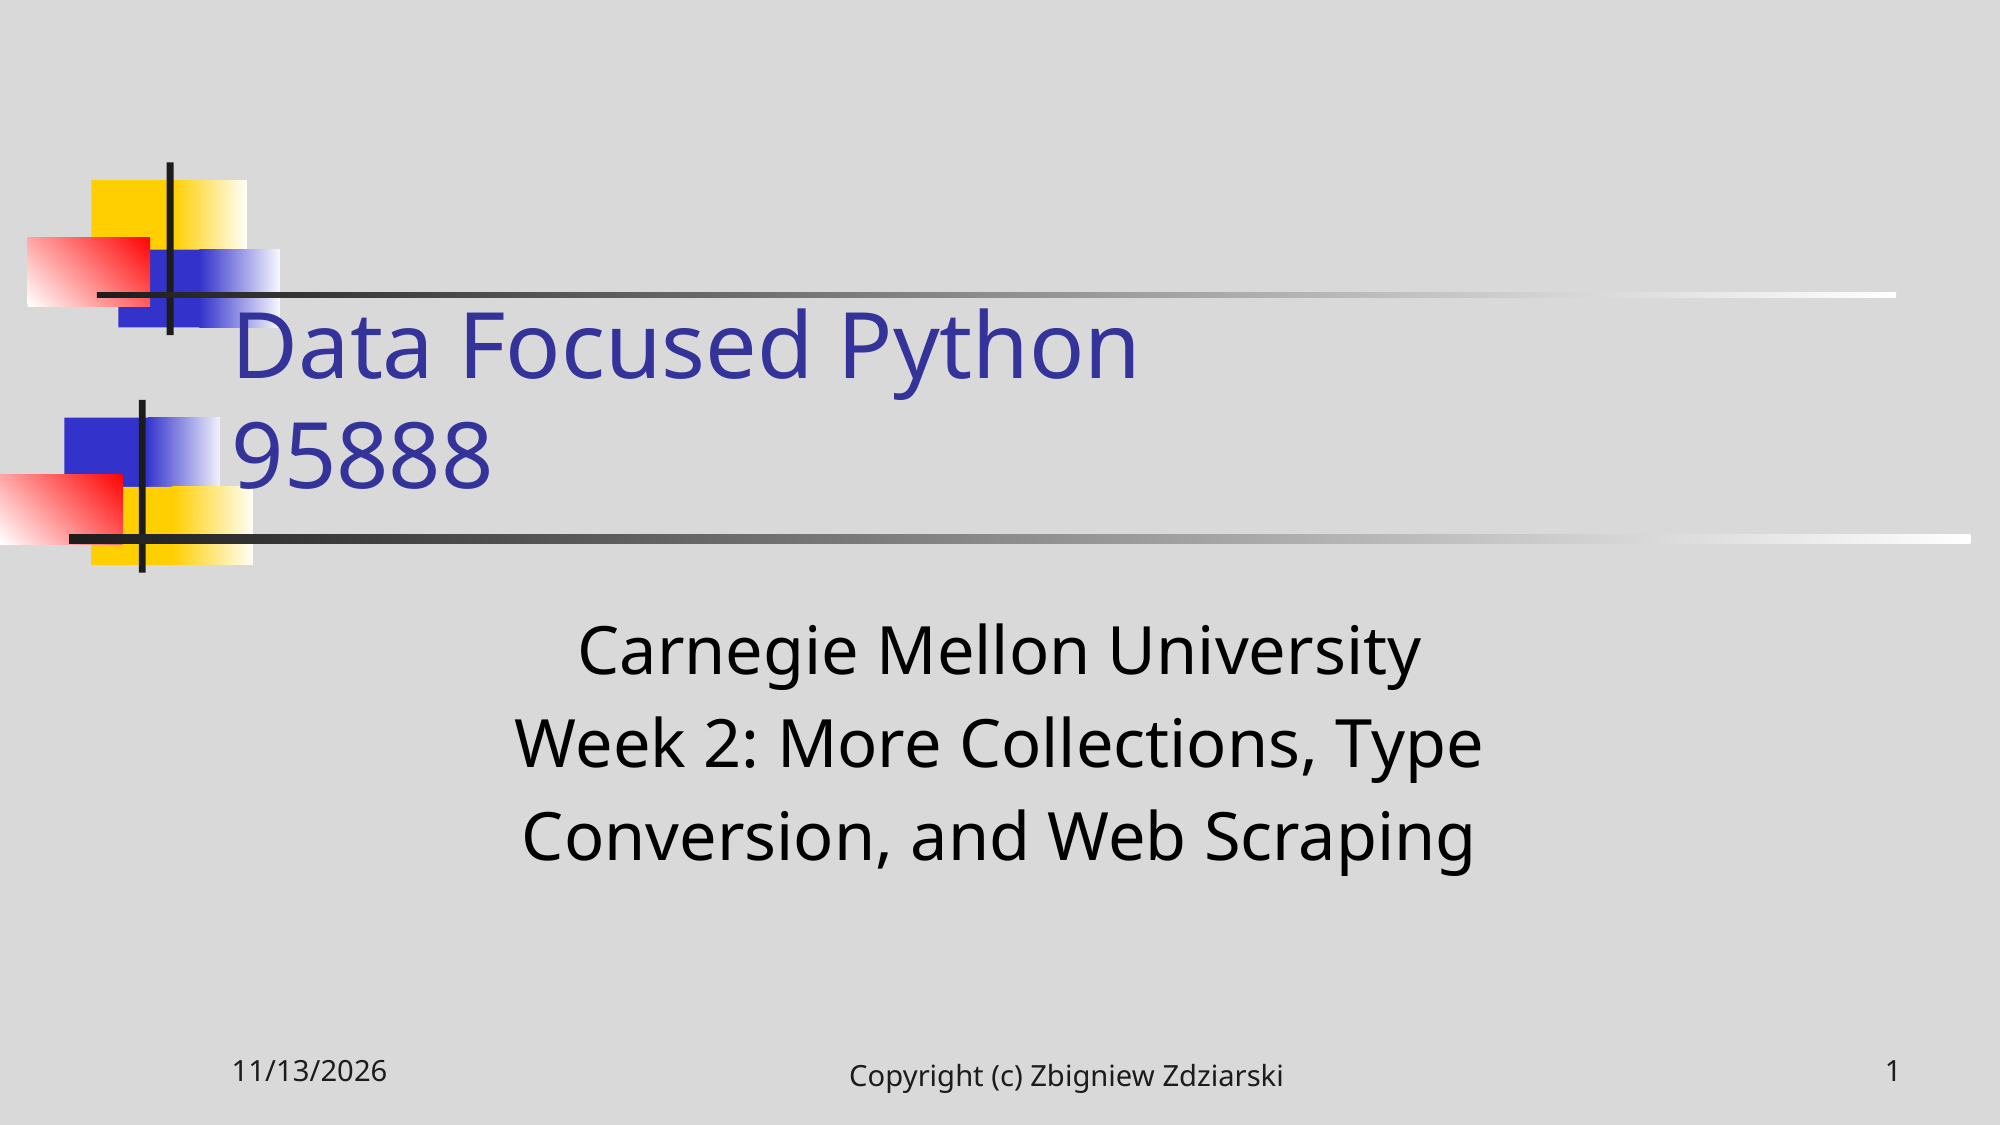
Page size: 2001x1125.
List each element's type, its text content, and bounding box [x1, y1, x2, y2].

title Data Focused Python 95888 [216, 275, 1917, 515]
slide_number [216, 1024, 634, 1101]
footer Copyright (c) Zbigniew Zdziarski [749, 1024, 1384, 1101]
slide_number 1 [1499, 1024, 1917, 1101]
subtitle Carnegie Mellon University Week 2: More Collections, Type Conversion, and Web Scraping [474, 600, 1525, 963]
